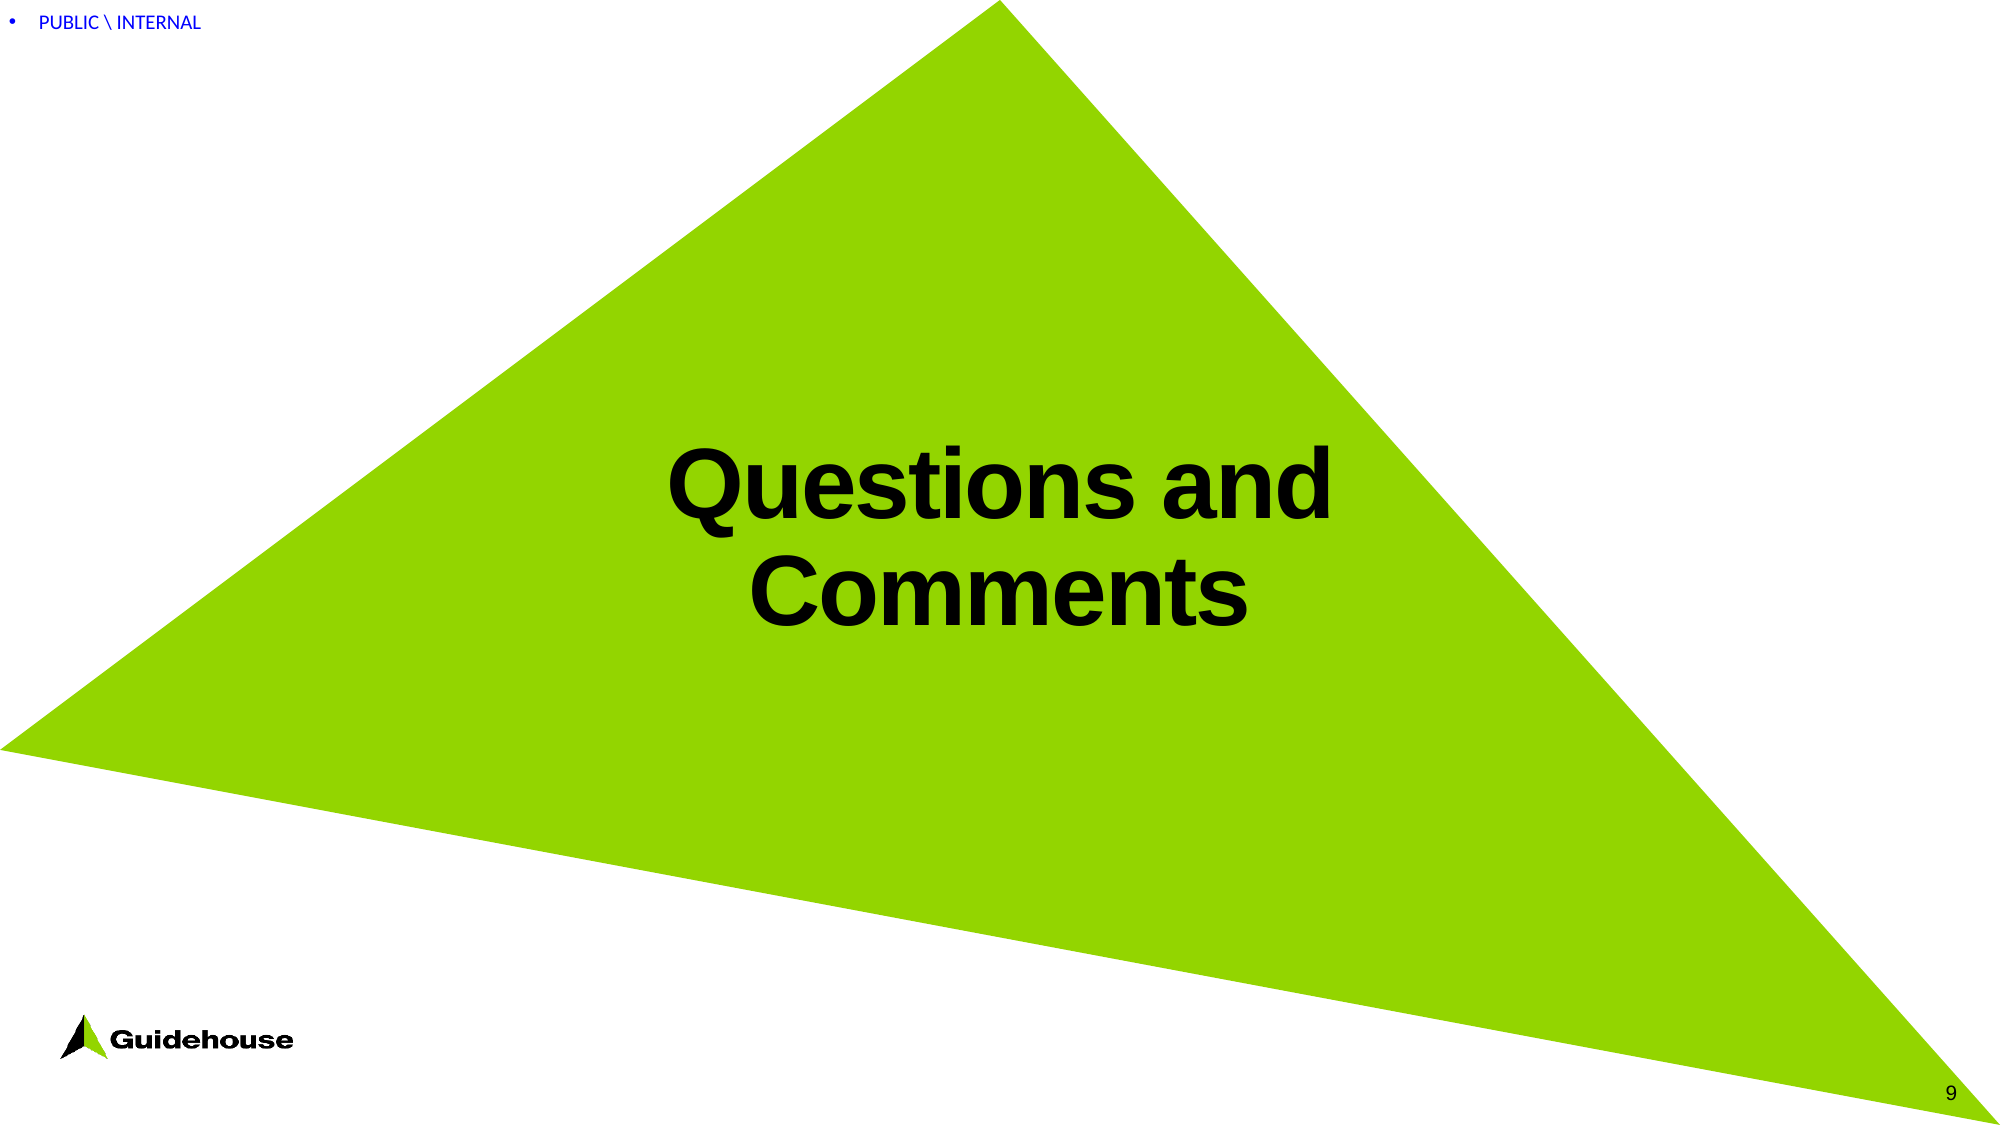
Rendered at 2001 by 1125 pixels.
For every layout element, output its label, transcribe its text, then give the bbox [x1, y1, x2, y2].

title Questions and Comments [549, 431, 1450, 671]
text_box 9 [1936, 1072, 1961, 1102]
picture [60, 1014, 293, 1059]
